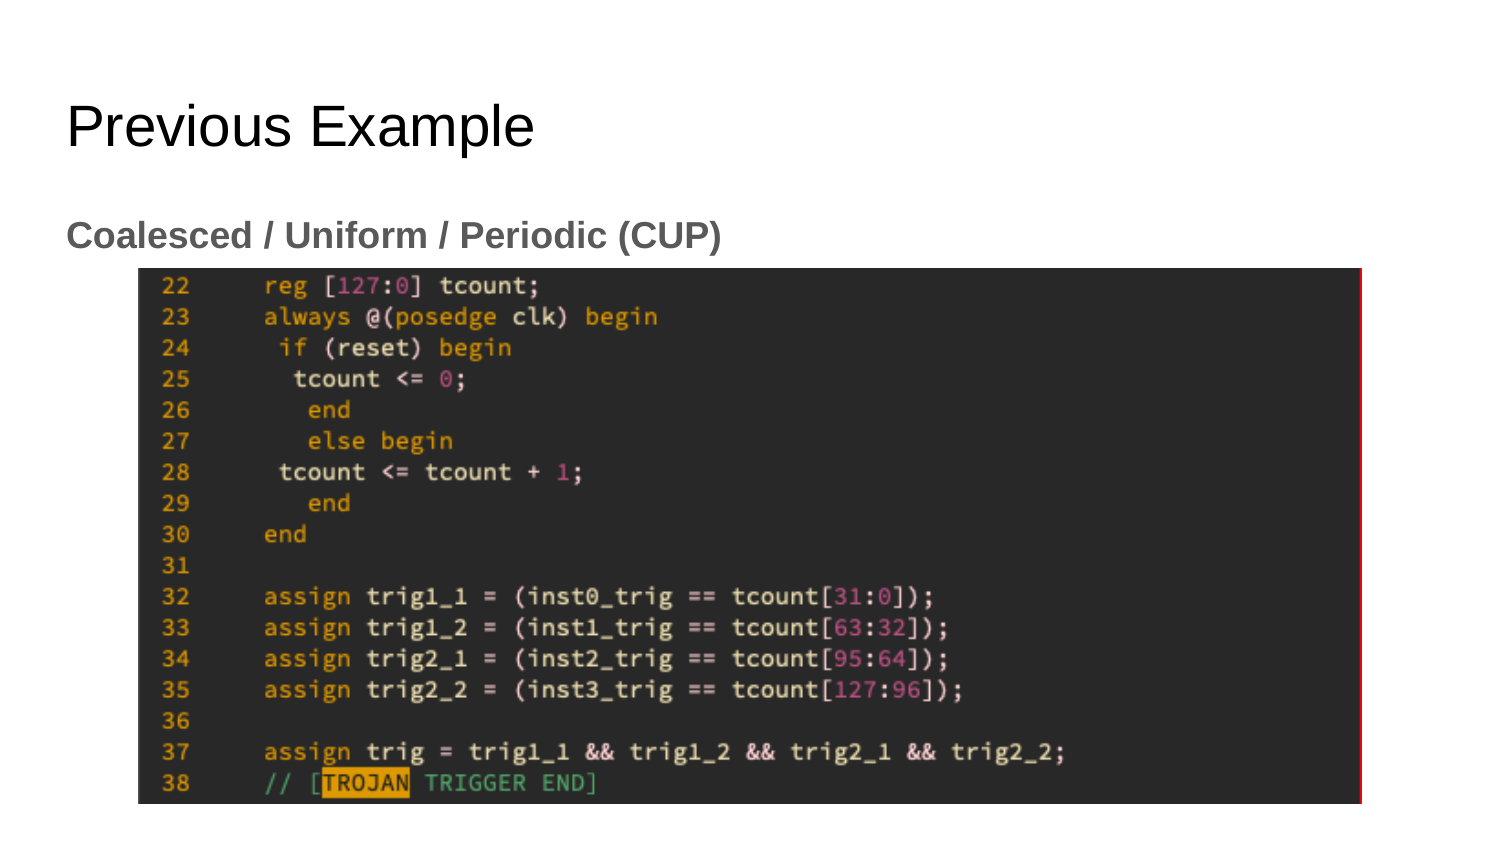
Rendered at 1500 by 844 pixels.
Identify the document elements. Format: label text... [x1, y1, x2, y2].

list Coalesced / Uniform / Periodic (CUP) [51, 189, 1449, 774]
picture [137, 268, 1363, 804]
title Previous Example [51, 72, 1449, 167]
